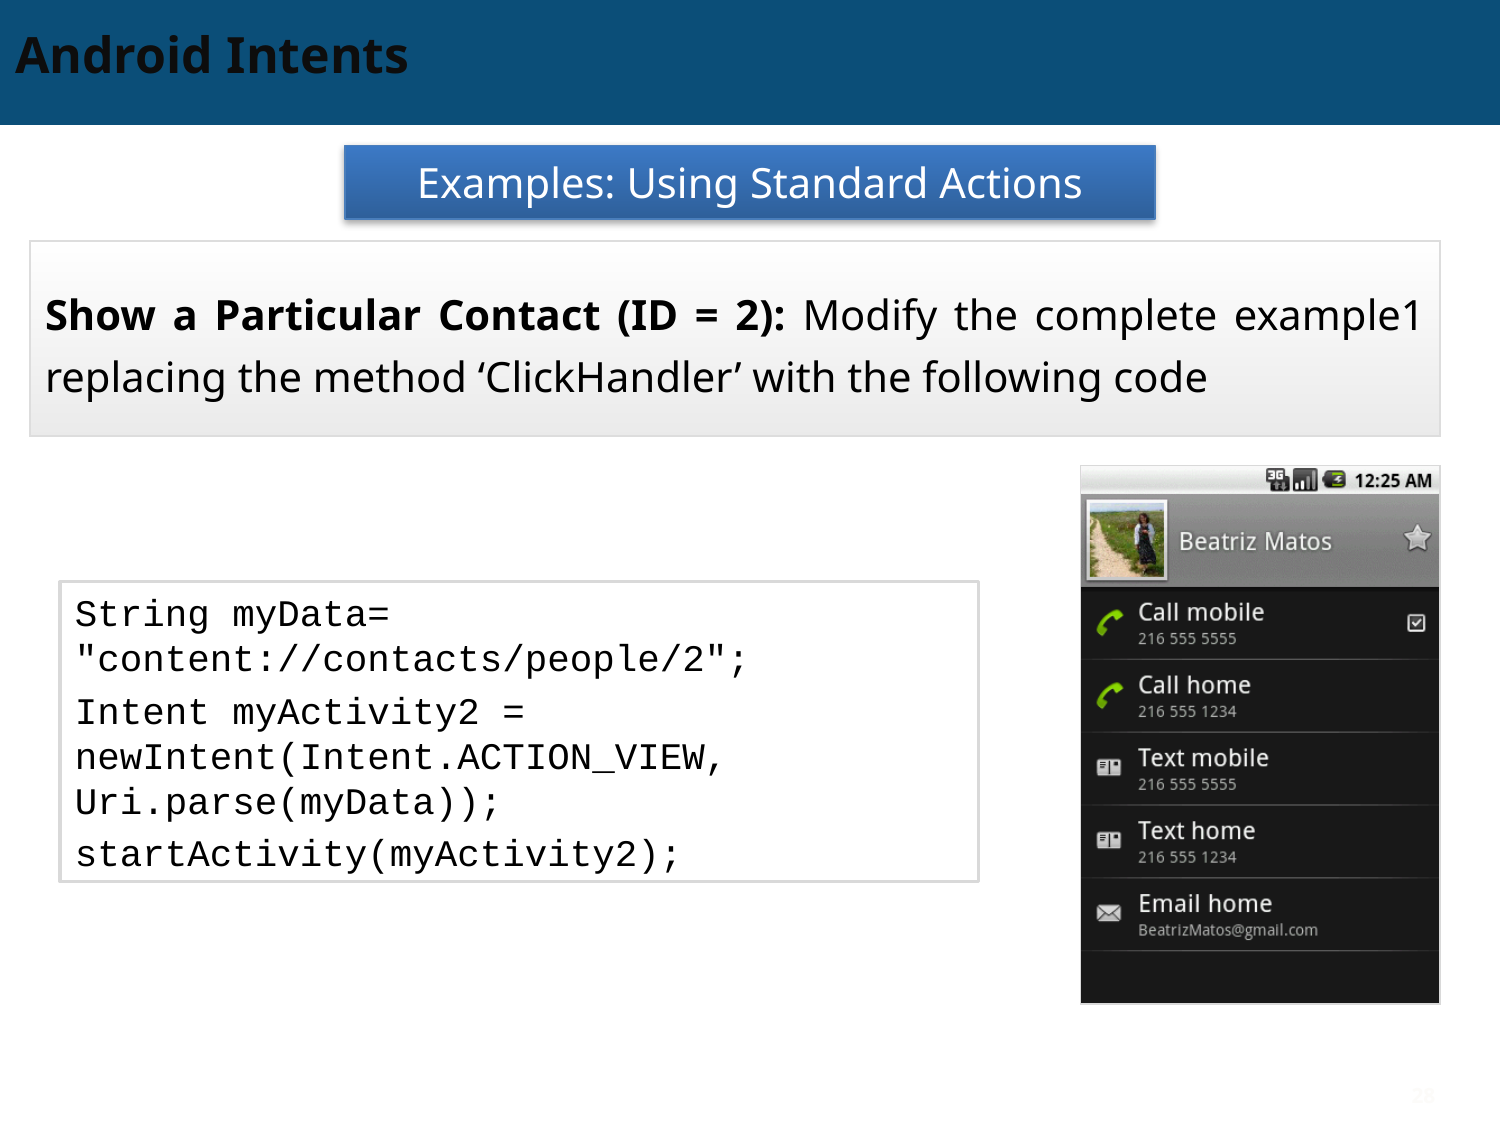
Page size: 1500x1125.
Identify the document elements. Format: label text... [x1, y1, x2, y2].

text_box String myData= "content://contacts/people/2"; Intent myActivity2 = newIntent(Intent.ACTION_VIEW, Uri.parse(myData)); startActivity(myActivity2); [59, 581, 979, 882]
text_box Show a Particular Contact (ID = 2): Modify the complete example1 replacing the method ‘ClickHandler’ with the following code [29, 241, 1440, 437]
title Android Intents [0, 21, 1351, 86]
picture [1081, 466, 1440, 1004]
text_box Examples: Using Standard Actions [344, 145, 1156, 220]
